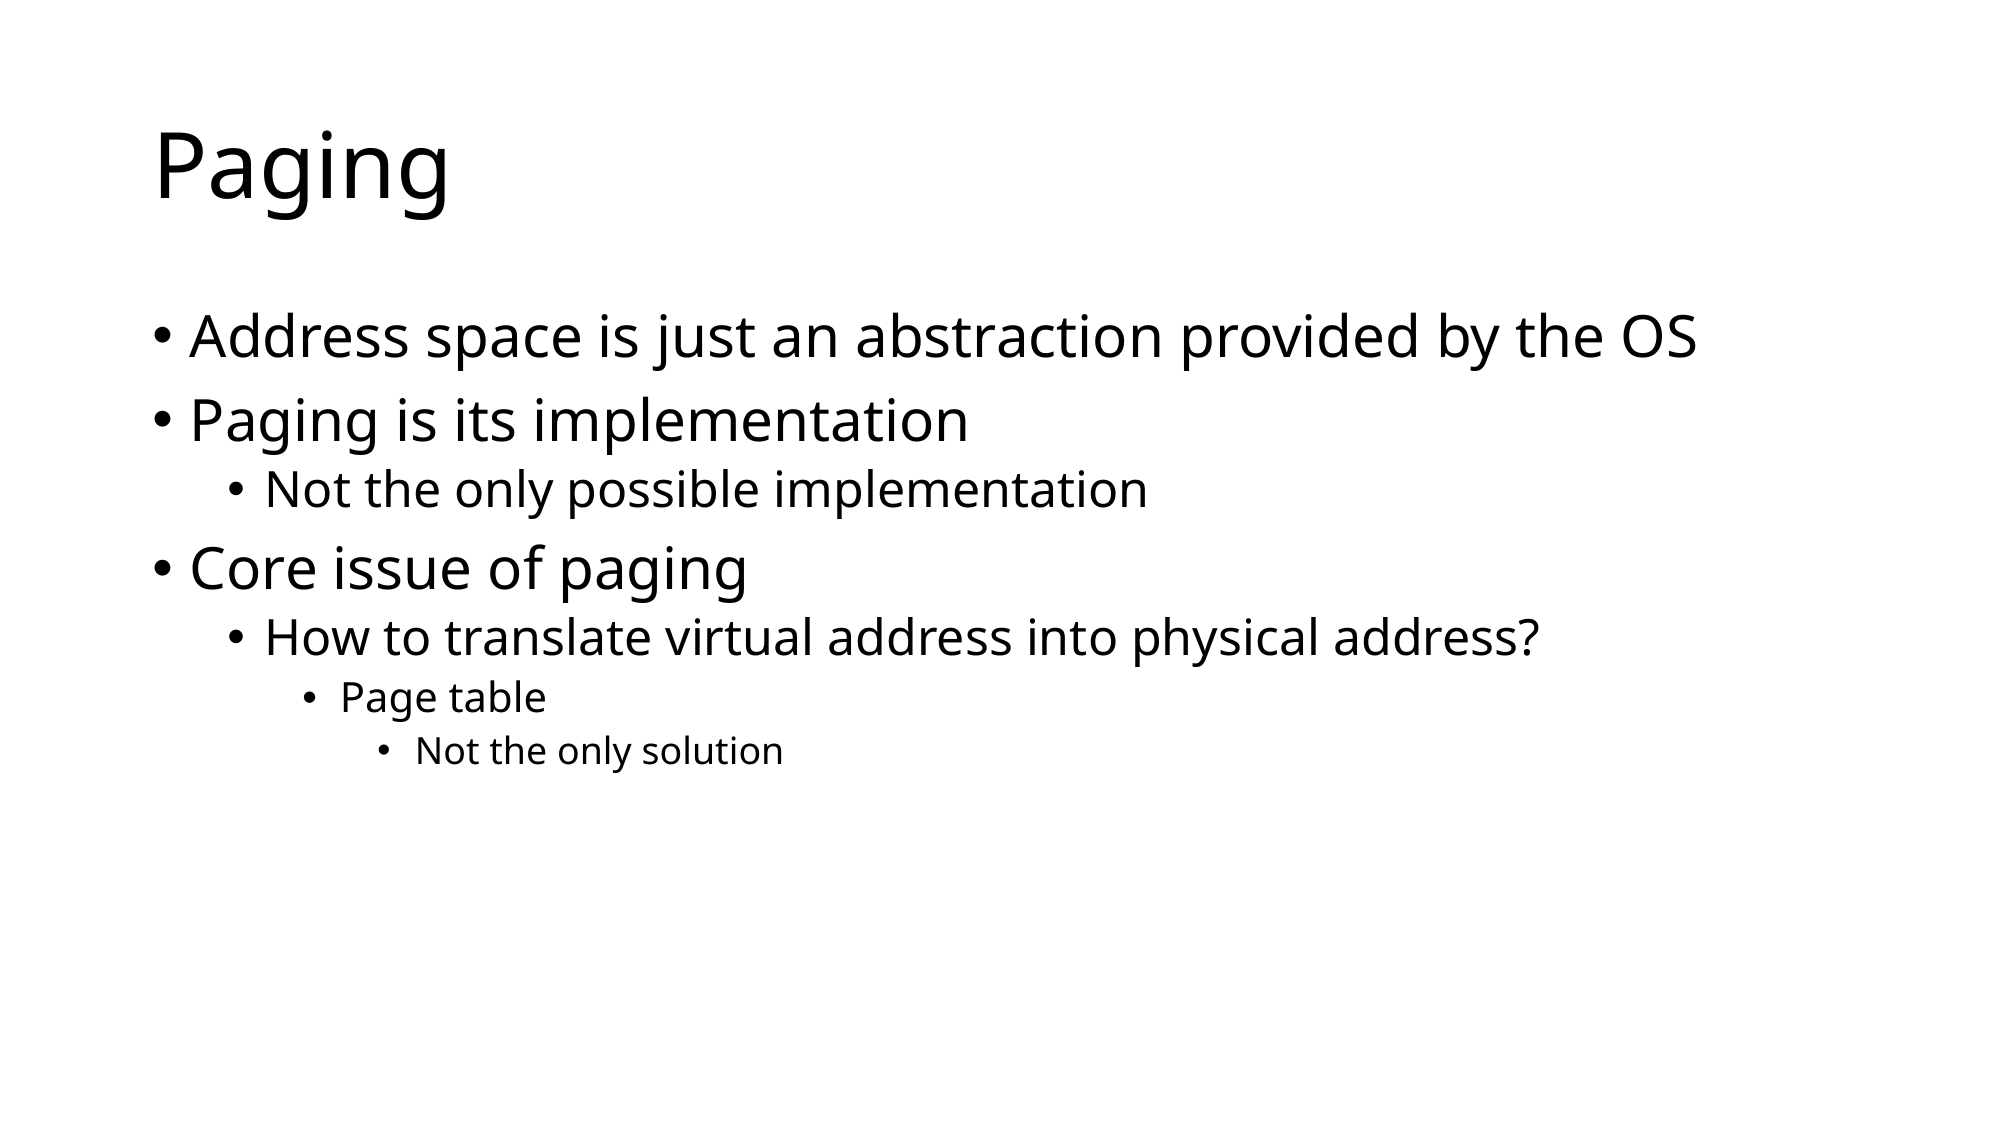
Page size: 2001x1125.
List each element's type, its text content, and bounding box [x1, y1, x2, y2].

list Address space is just an abstraction provided by the OS Paging is its implementation Not the only possible implementation Core issue of paging How to translate virtual address into physical address? Page table Not the only solution [137, 299, 1863, 1014]
title Paging [137, 59, 1863, 278]
